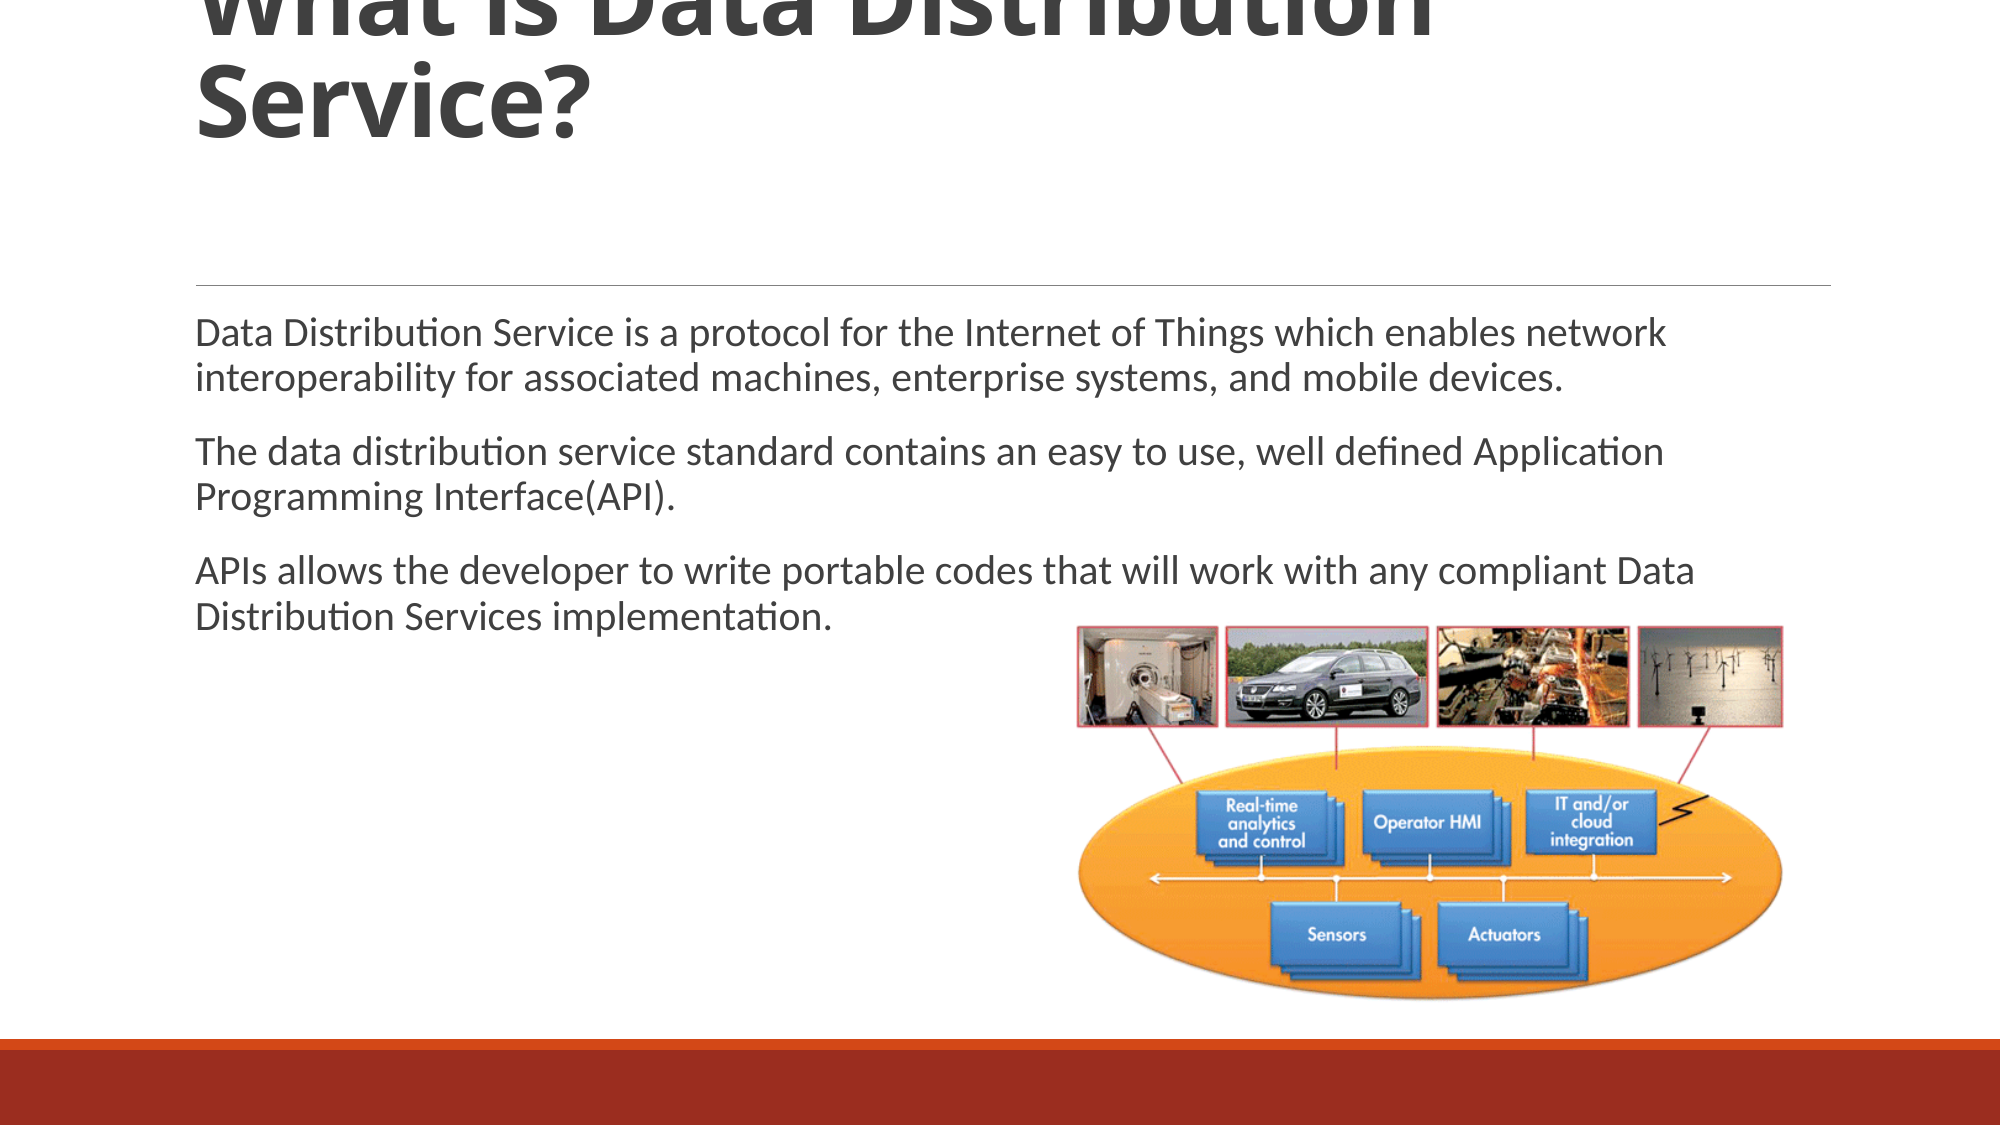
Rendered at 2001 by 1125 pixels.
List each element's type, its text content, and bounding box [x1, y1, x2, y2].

title What is Data Distribution Service? [180, 47, 1830, 285]
list Data Distribution Service is a protocol for the Internet of Things which enables network interoperability for associated machines, enterprise systems, and mobile devices. The data distribution service standard contains an easy to use, well defined Application Programming Interface(API). APIs allows the developer to write portable codes that will work with any compliant Data Distribution Services implementation. [180, 302, 1830, 963]
picture [1061, 611, 1797, 1016]
